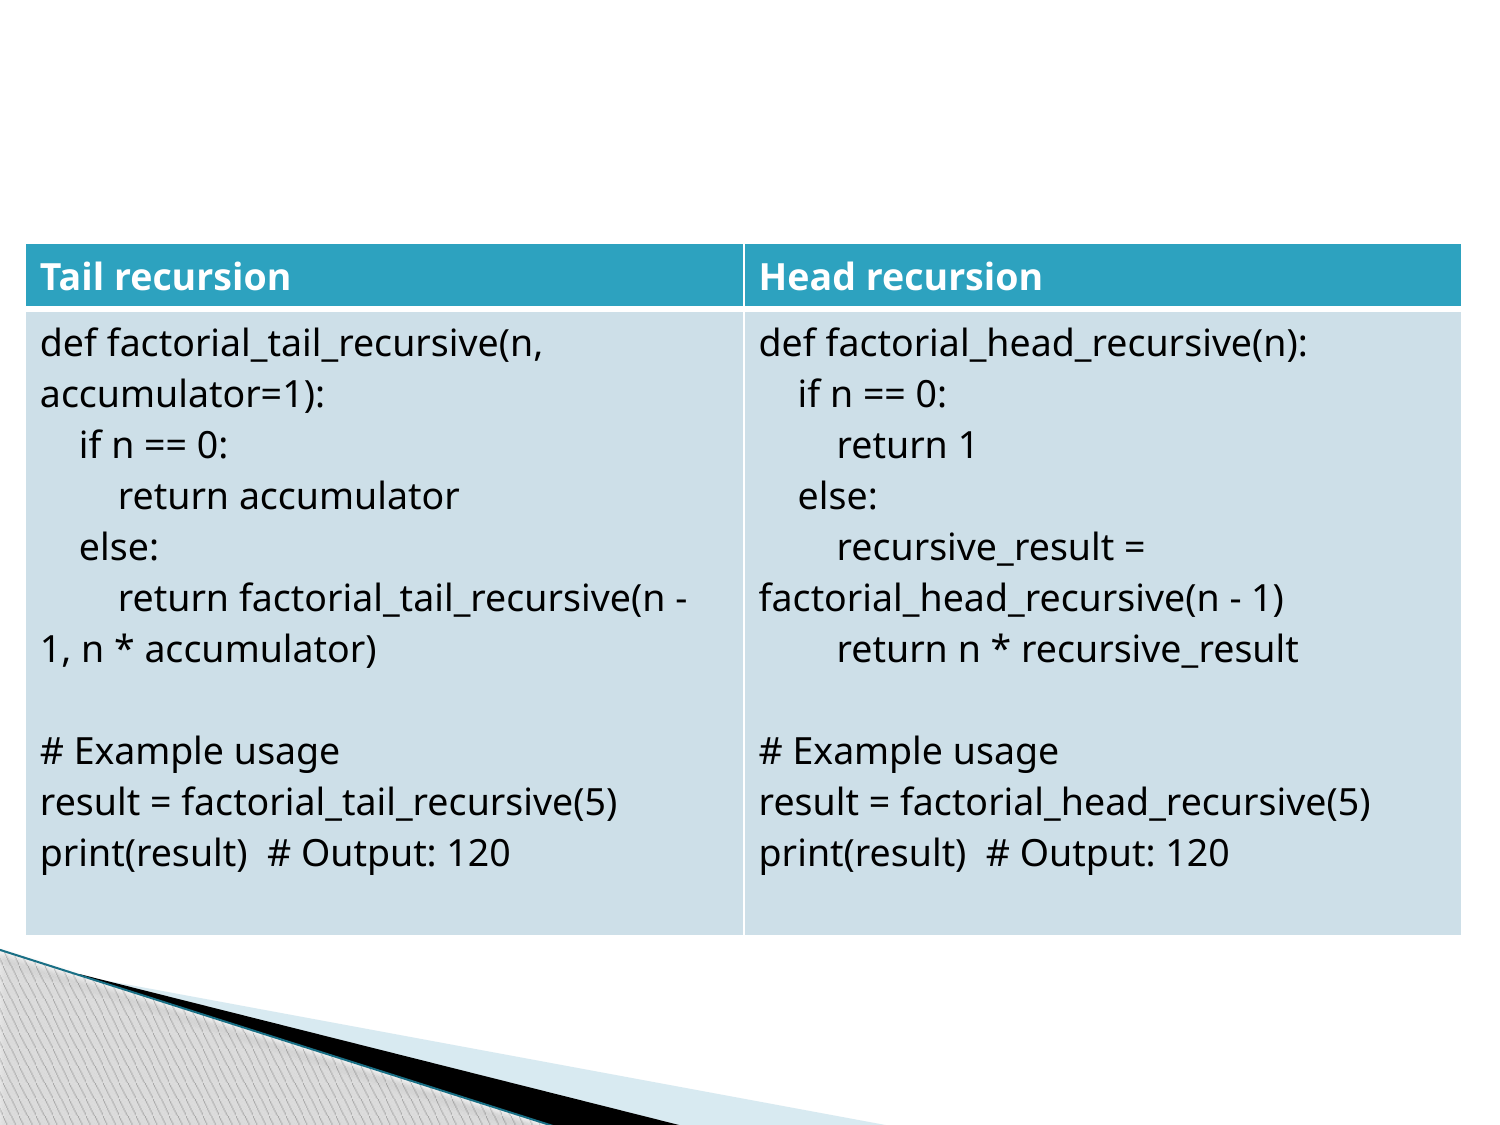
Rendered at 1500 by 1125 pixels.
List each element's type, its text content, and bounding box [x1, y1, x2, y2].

table_cell def factorial_tail_recursive(n, accumulator=1): if n == 0: return accumulator else: return factorial_tail_recursive(n - 1, n * accumulator) # Example usage result = factorial_tail_recursive(5) print(result) # Output: 120 [26, 312, 743, 935]
table_header Tail recursion [26, 244, 743, 306]
table_cell def factorial_head_recursive(n): if n == 0: return 1 else: recursive_result = factorial_head_recursive(n - 1) return n * recursive_result # Example usage result = factorial_head_recursive(5) print(result) # Output: 120 [745, 312, 1461, 935]
table_header Head recursion [745, 244, 1461, 306]
